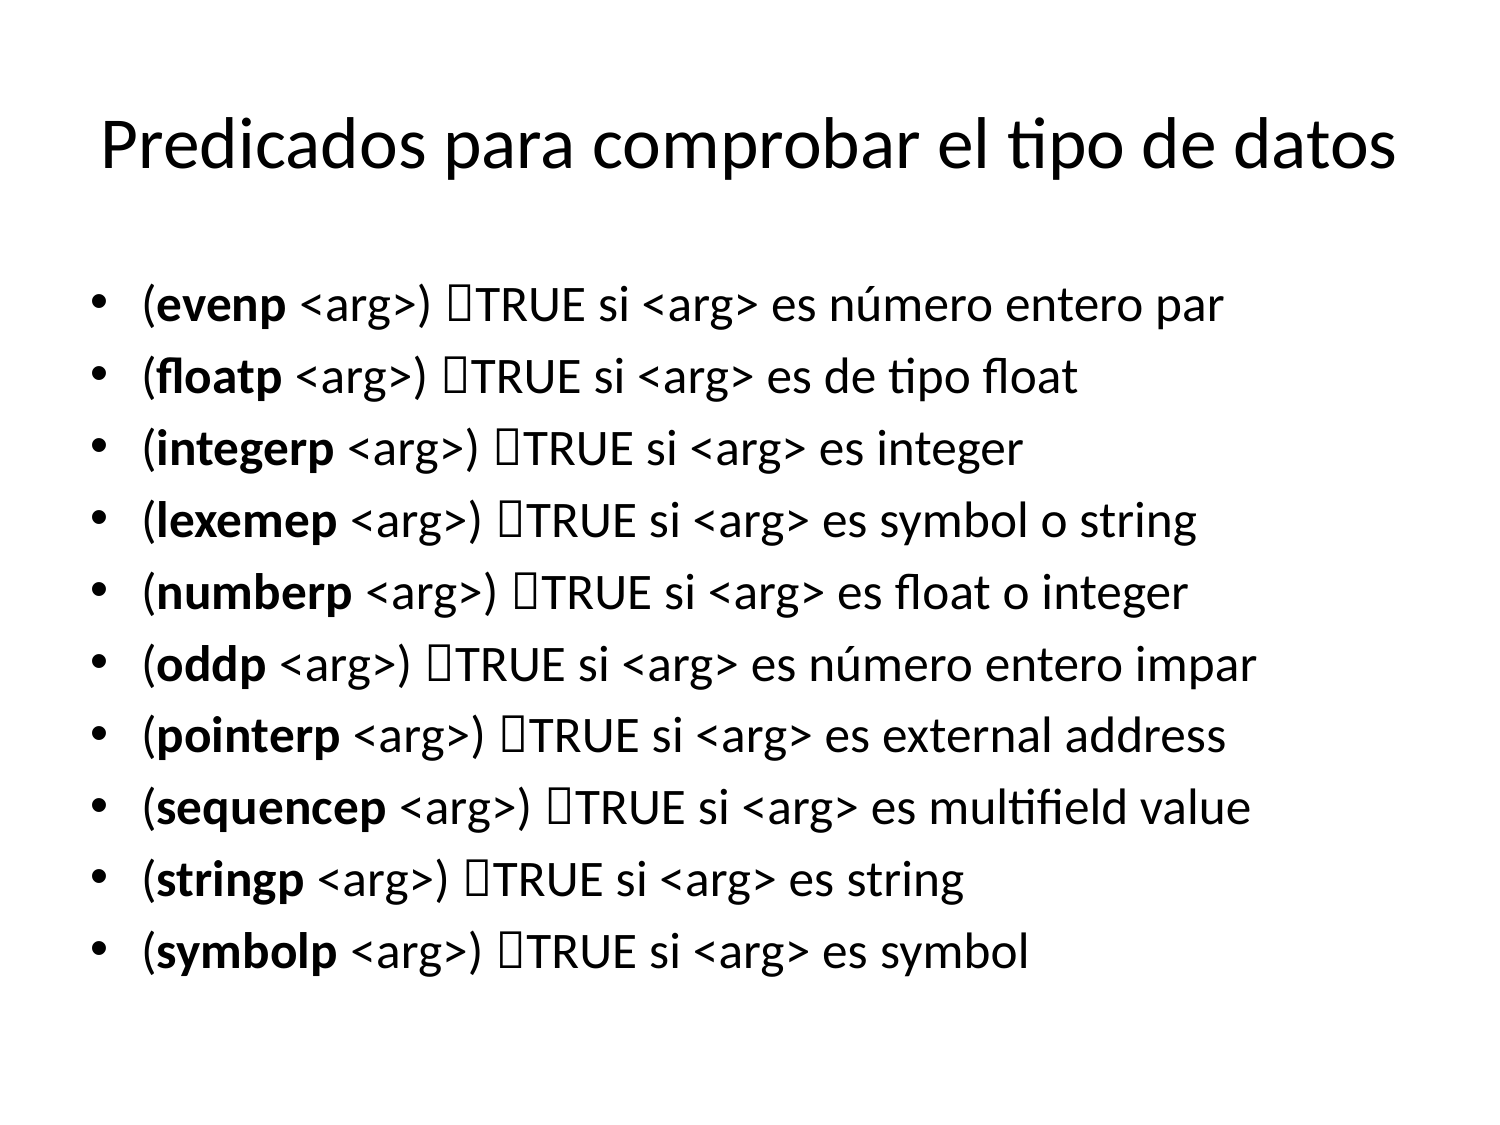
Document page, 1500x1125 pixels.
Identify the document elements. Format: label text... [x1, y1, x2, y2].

title Predicados para comprobar el tipo de datos [75, 45, 1425, 233]
list (evenp <arg>) TRUE si <arg> es número entero par (floatp <arg>) TRUE si <arg> es de tipo float (integerp <arg>) TRUE si <arg> es integer (lexemep <arg>) TRUE si <arg> es symbol o string (numberp <arg>) TRUE si <arg> es float o integer (oddp <arg>) TRUE si <arg> es número entero impar (pointerp <arg>) TRUE si <arg> es external address (sequencep <arg>) TRUE si <arg> es multifield value (stringp <arg>) TRUE si <arg> es string (symbolp <arg>) TRUE si <arg> es symbol [75, 262, 1425, 1005]
